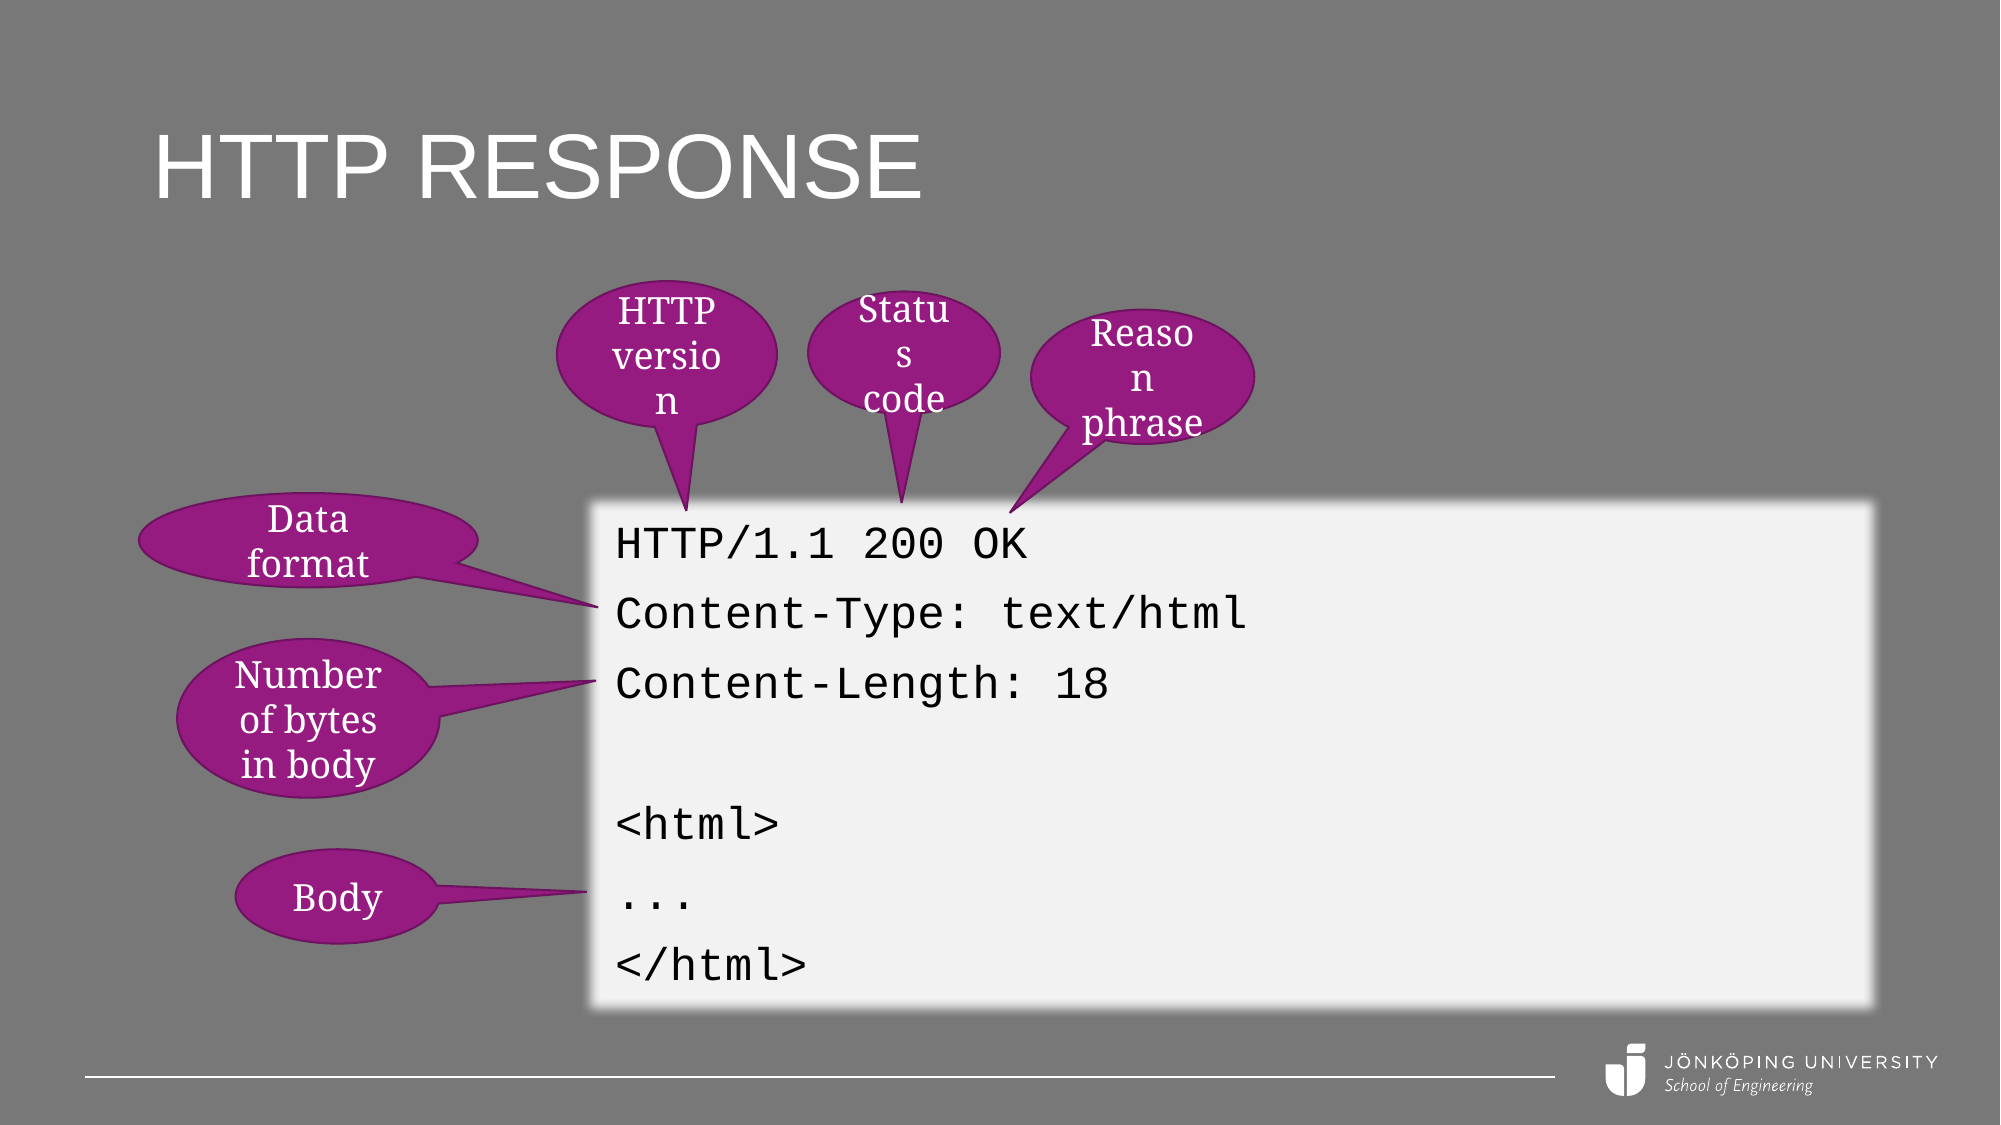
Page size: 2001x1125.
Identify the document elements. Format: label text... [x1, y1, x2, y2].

text_box Reason phrase [1008, 308, 1256, 514]
text_box HTTP version [555, 280, 779, 512]
text_box Status code [807, 290, 1002, 504]
text_box Body [234, 848, 587, 945]
text_box Number of bytes in body [176, 637, 597, 799]
text_box HTTP/1.1 200 OK Content-Type: text/html Content-Length: 18 <html> ... </html> [599, 511, 1863, 998]
text_box Data format [137, 492, 599, 609]
title HTTP Response [137, 59, 1863, 278]
